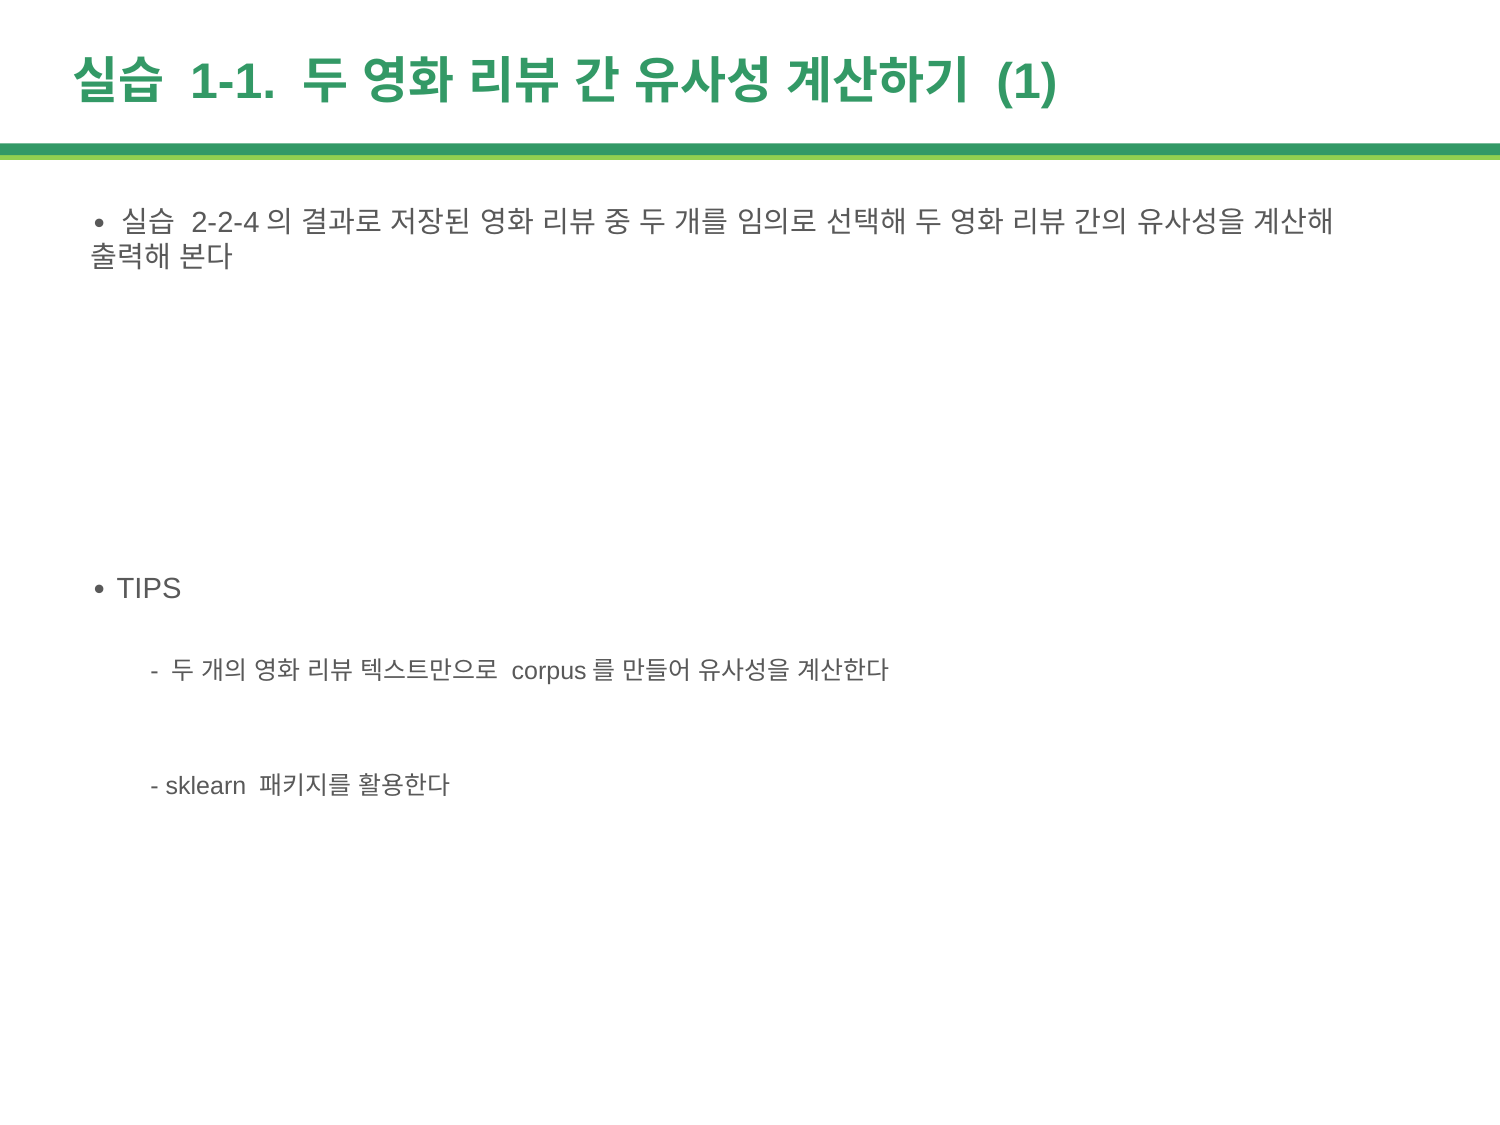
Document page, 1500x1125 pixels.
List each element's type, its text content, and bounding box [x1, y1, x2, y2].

text_box - sklearn 패키지를 활용한다 [135, 762, 1472, 808]
text_box ∙ TIPS [75, 562, 1412, 613]
text_box [0, 157, 1500, 162]
text_box ∙ 실습 2-2-4의 결과로 저장된 영화 리뷰 중 두 개를 임의로 선택해 두 영화 리뷰 간의 유사성을 계산해 출력해 본다 [75, 196, 1412, 281]
text_box [0, 141, 1500, 157]
text_box - 두 개의 영화 리뷰 텍스트만으로 corpus를 만들어 유사성을 계산한다 [135, 647, 1472, 692]
text_box 실습 1-1. 두 영화 리뷰 간 유사성 계산하기 (1) [57, 41, 1073, 116]
